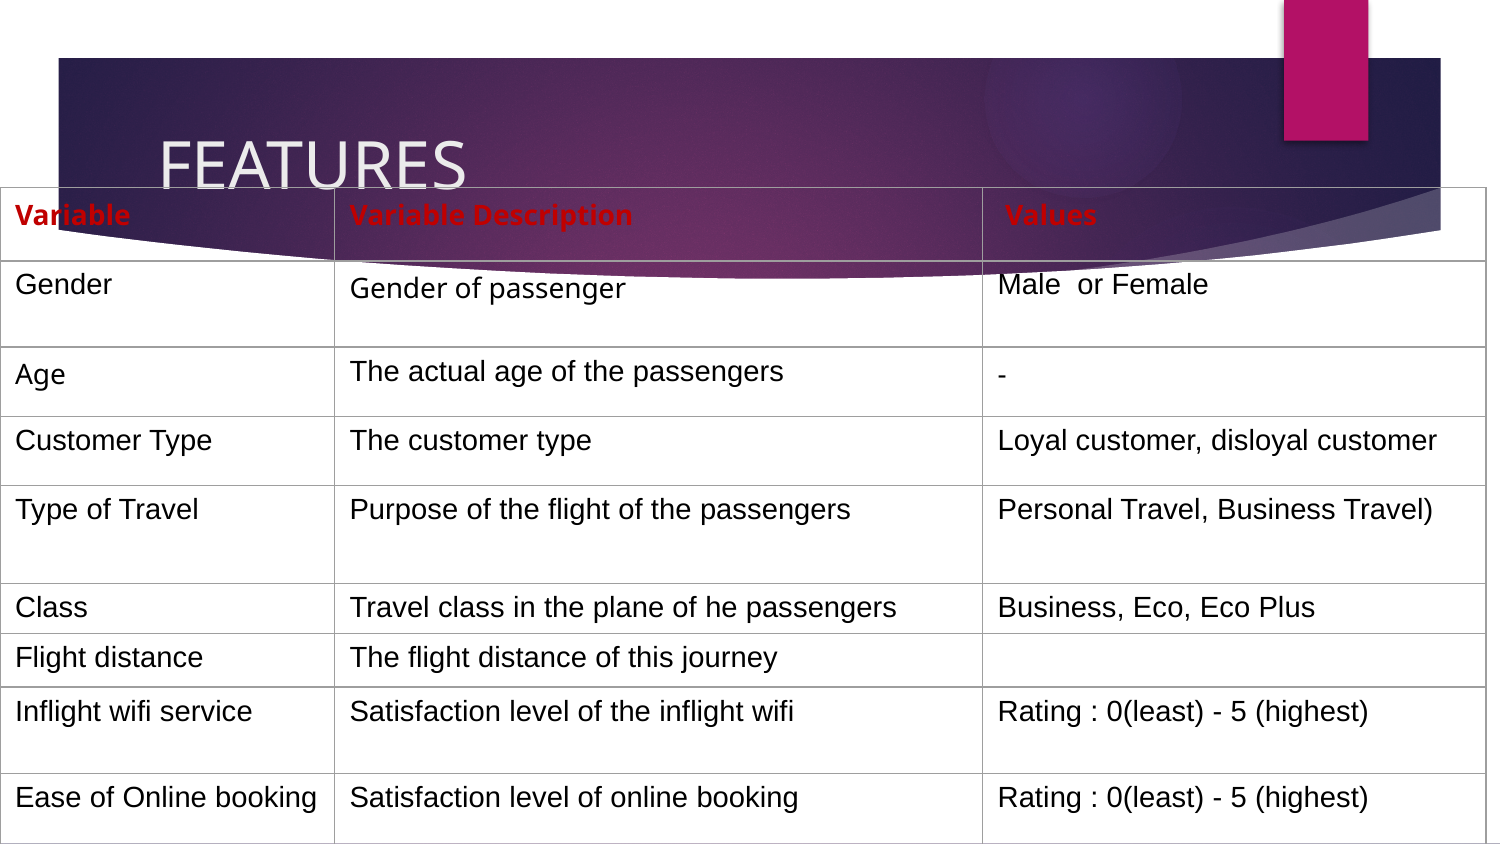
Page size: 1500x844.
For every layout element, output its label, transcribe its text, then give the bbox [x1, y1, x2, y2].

table_cell Business, Eco, Eco Plus [983, 584, 1485, 633]
table_cell Rating : 0(least) - 5 (highest) [983, 774, 1485, 844]
table_cell [983, 634, 1485, 686]
table_cell The actual age of the passengers [335, 348, 982, 416]
table_header Variable Description [335, 188, 982, 260]
title FEATURES [142, 119, 1220, 187]
table_cell Personal Travel, Business Travel) [983, 486, 1485, 583]
table_cell Gender [1, 262, 334, 346]
table_cell Male or Female [983, 262, 1485, 346]
table_cell Rating : 0(least) - 5 (highest) [983, 688, 1485, 773]
table_header Variable [1, 188, 334, 260]
table_cell Customer Type [1, 417, 334, 485]
table_cell Ease of Online booking [1, 774, 334, 844]
table_cell Purpose of the flight of the passengers [335, 486, 982, 583]
table_cell Class [1, 584, 334, 633]
table_cell The customer type [335, 417, 982, 485]
table_cell Gender of passenger [335, 262, 982, 346]
table_cell - [983, 348, 1485, 416]
table_cell Flight distance [1, 634, 334, 686]
table_cell The flight distance of this journey [335, 634, 982, 686]
table_cell Satisfaction level of online booking [335, 774, 982, 844]
table_cell Age [1, 348, 334, 416]
table_header Values [983, 188, 1485, 260]
table_cell Inflight wifi service [1, 688, 334, 773]
table_cell Satisfaction level of the inflight wifi [335, 688, 982, 773]
table_cell Type of Travel [1, 486, 334, 583]
table_cell Loyal customer, disloyal customer [983, 417, 1485, 485]
table_cell Travel class in the plane of he passengers [335, 584, 982, 633]
